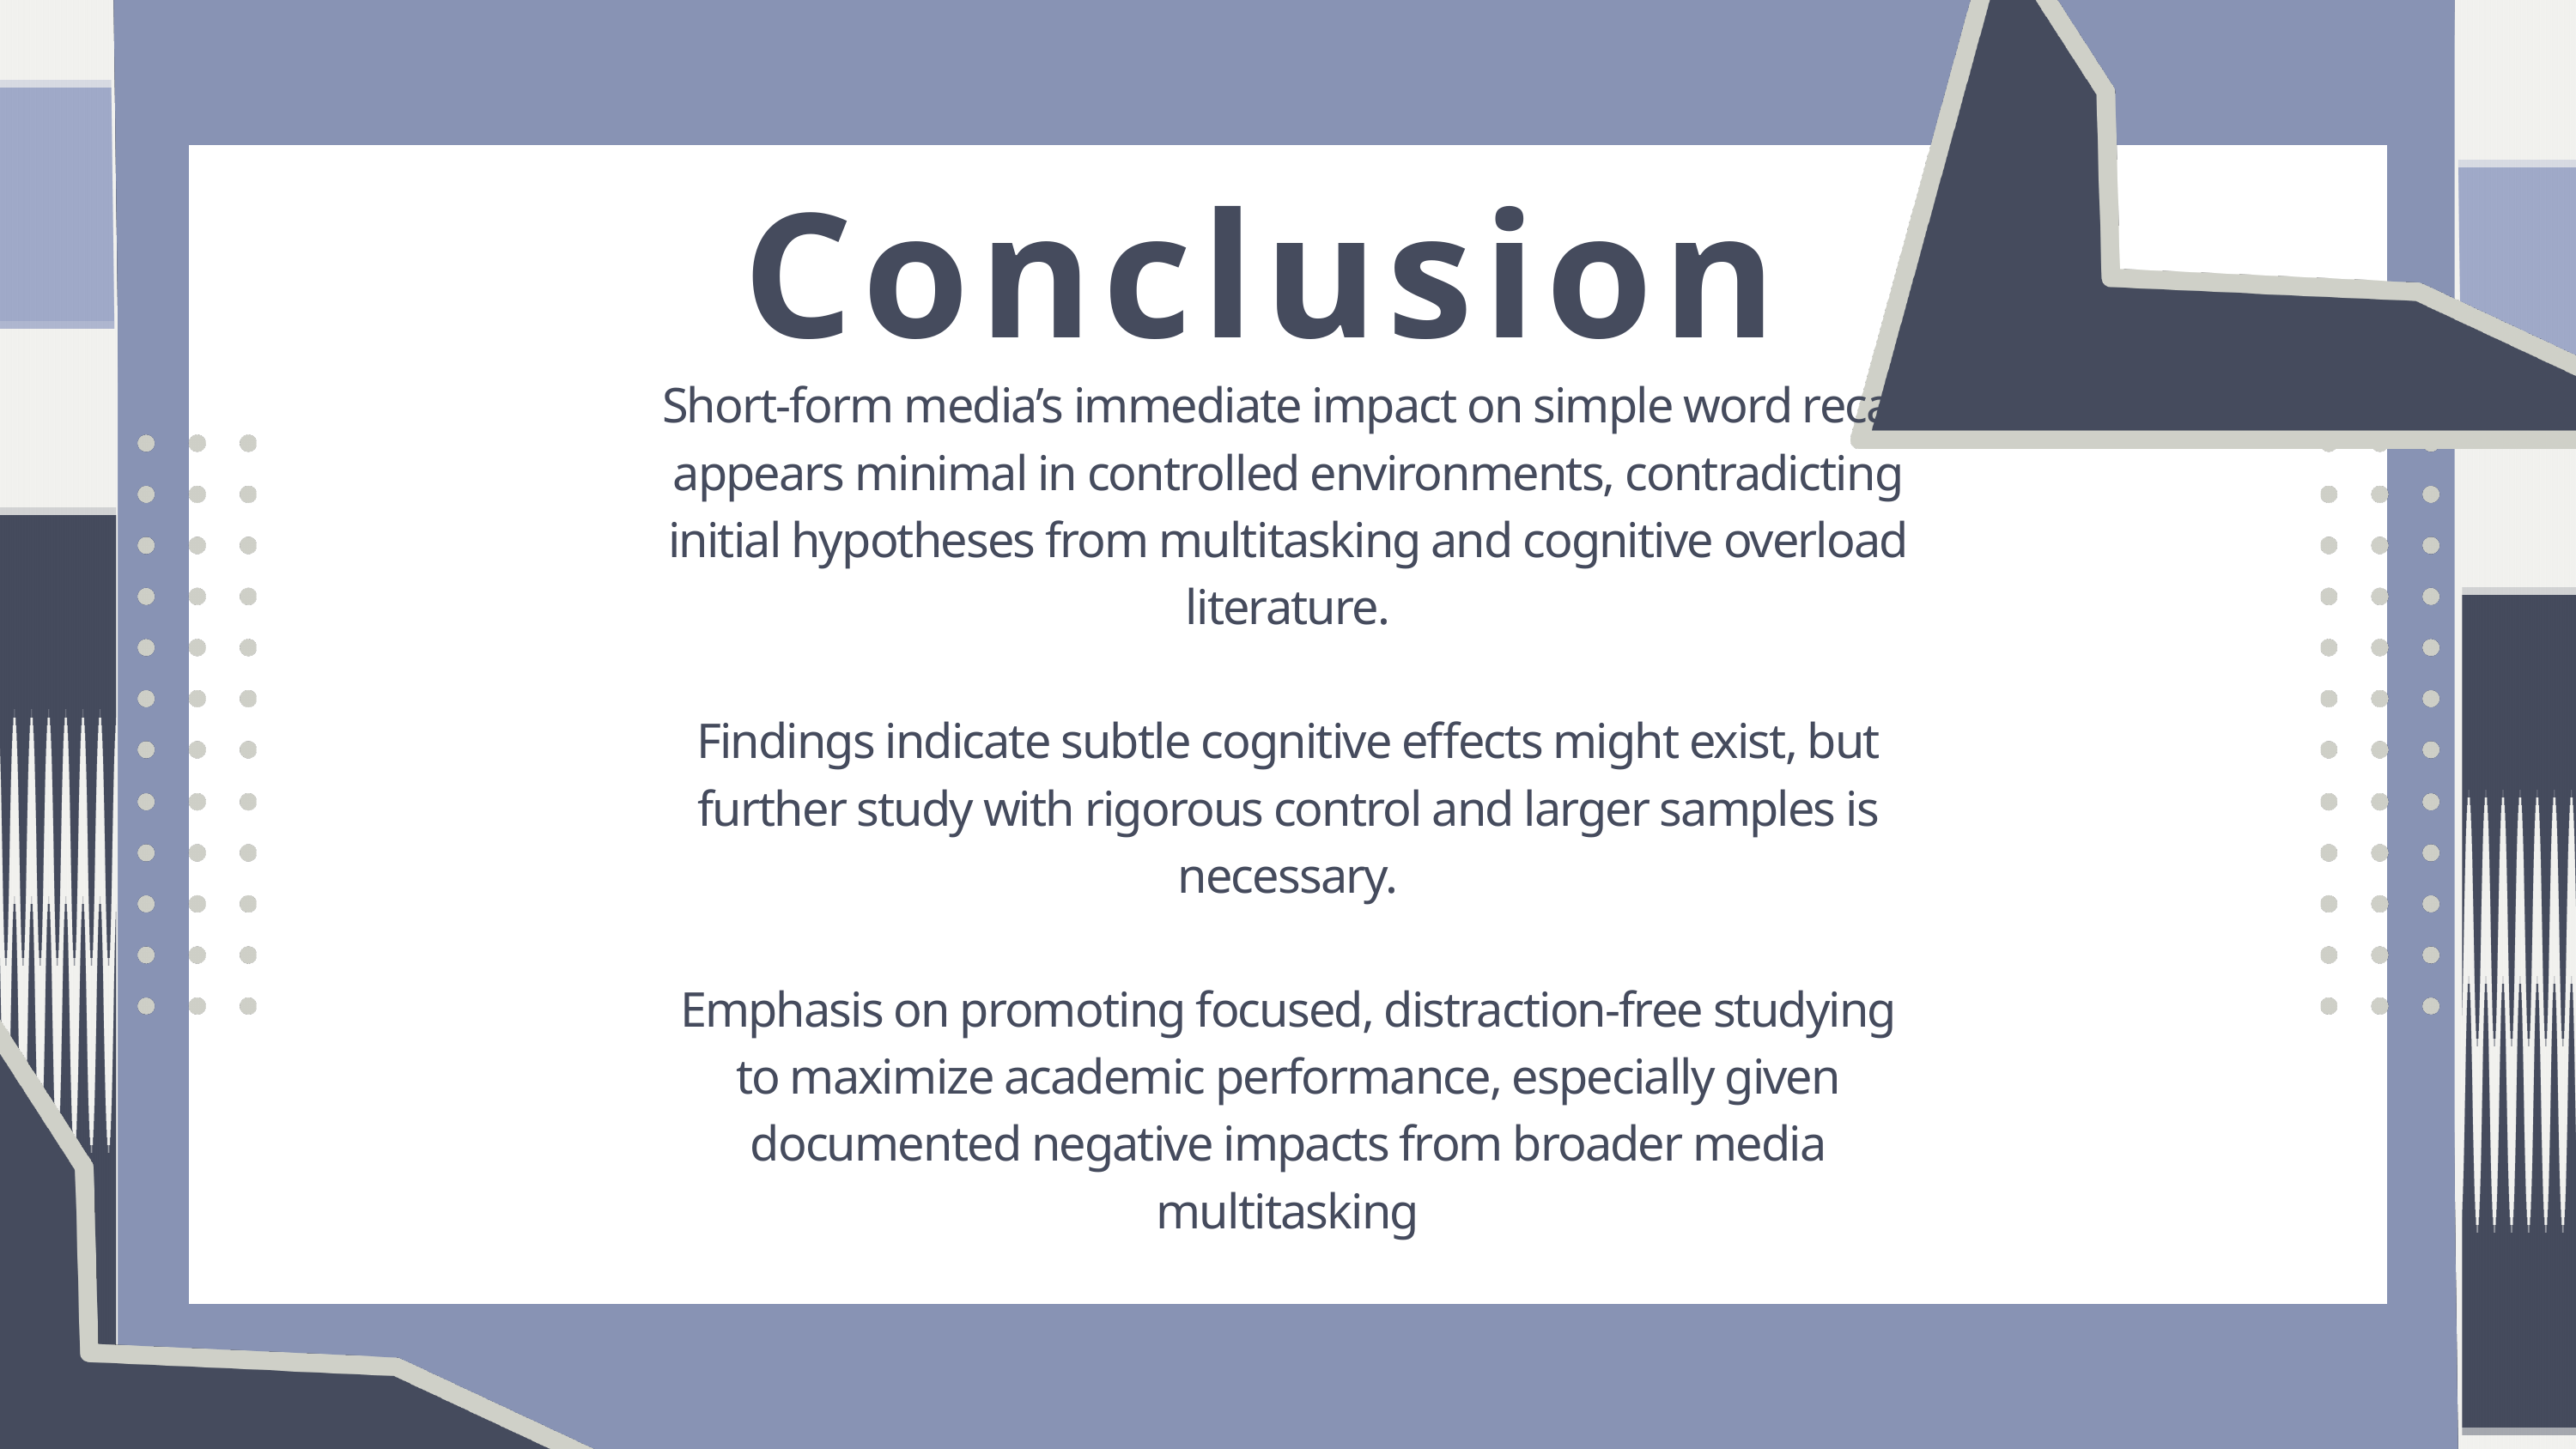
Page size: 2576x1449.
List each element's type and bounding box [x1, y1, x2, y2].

text_box [2392, 449, 2454, 1015]
text_box [2454, 449, 2576, 1449]
text_box [118, 434, 183, 993]
text_box [188, 144, 2388, 1304]
text_box [0, 0, 118, 993]
text_box [0, 993, 723, 1449]
text_box [1849, 0, 2576, 449]
